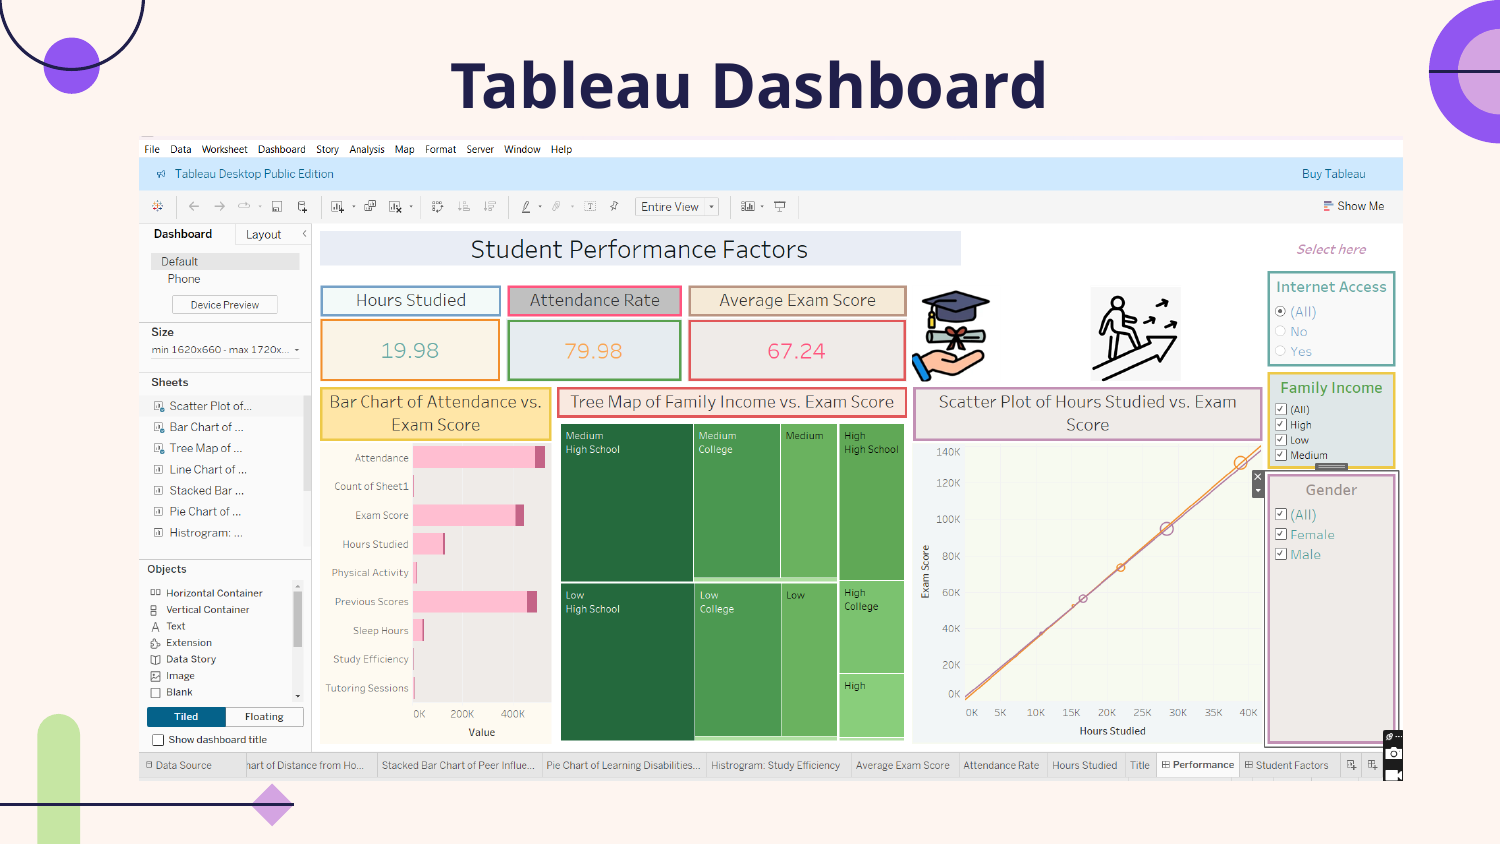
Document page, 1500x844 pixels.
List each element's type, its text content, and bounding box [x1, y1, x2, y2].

title Tableau Dashboard [118, 30, 1382, 125]
picture [138, 136, 1404, 781]
